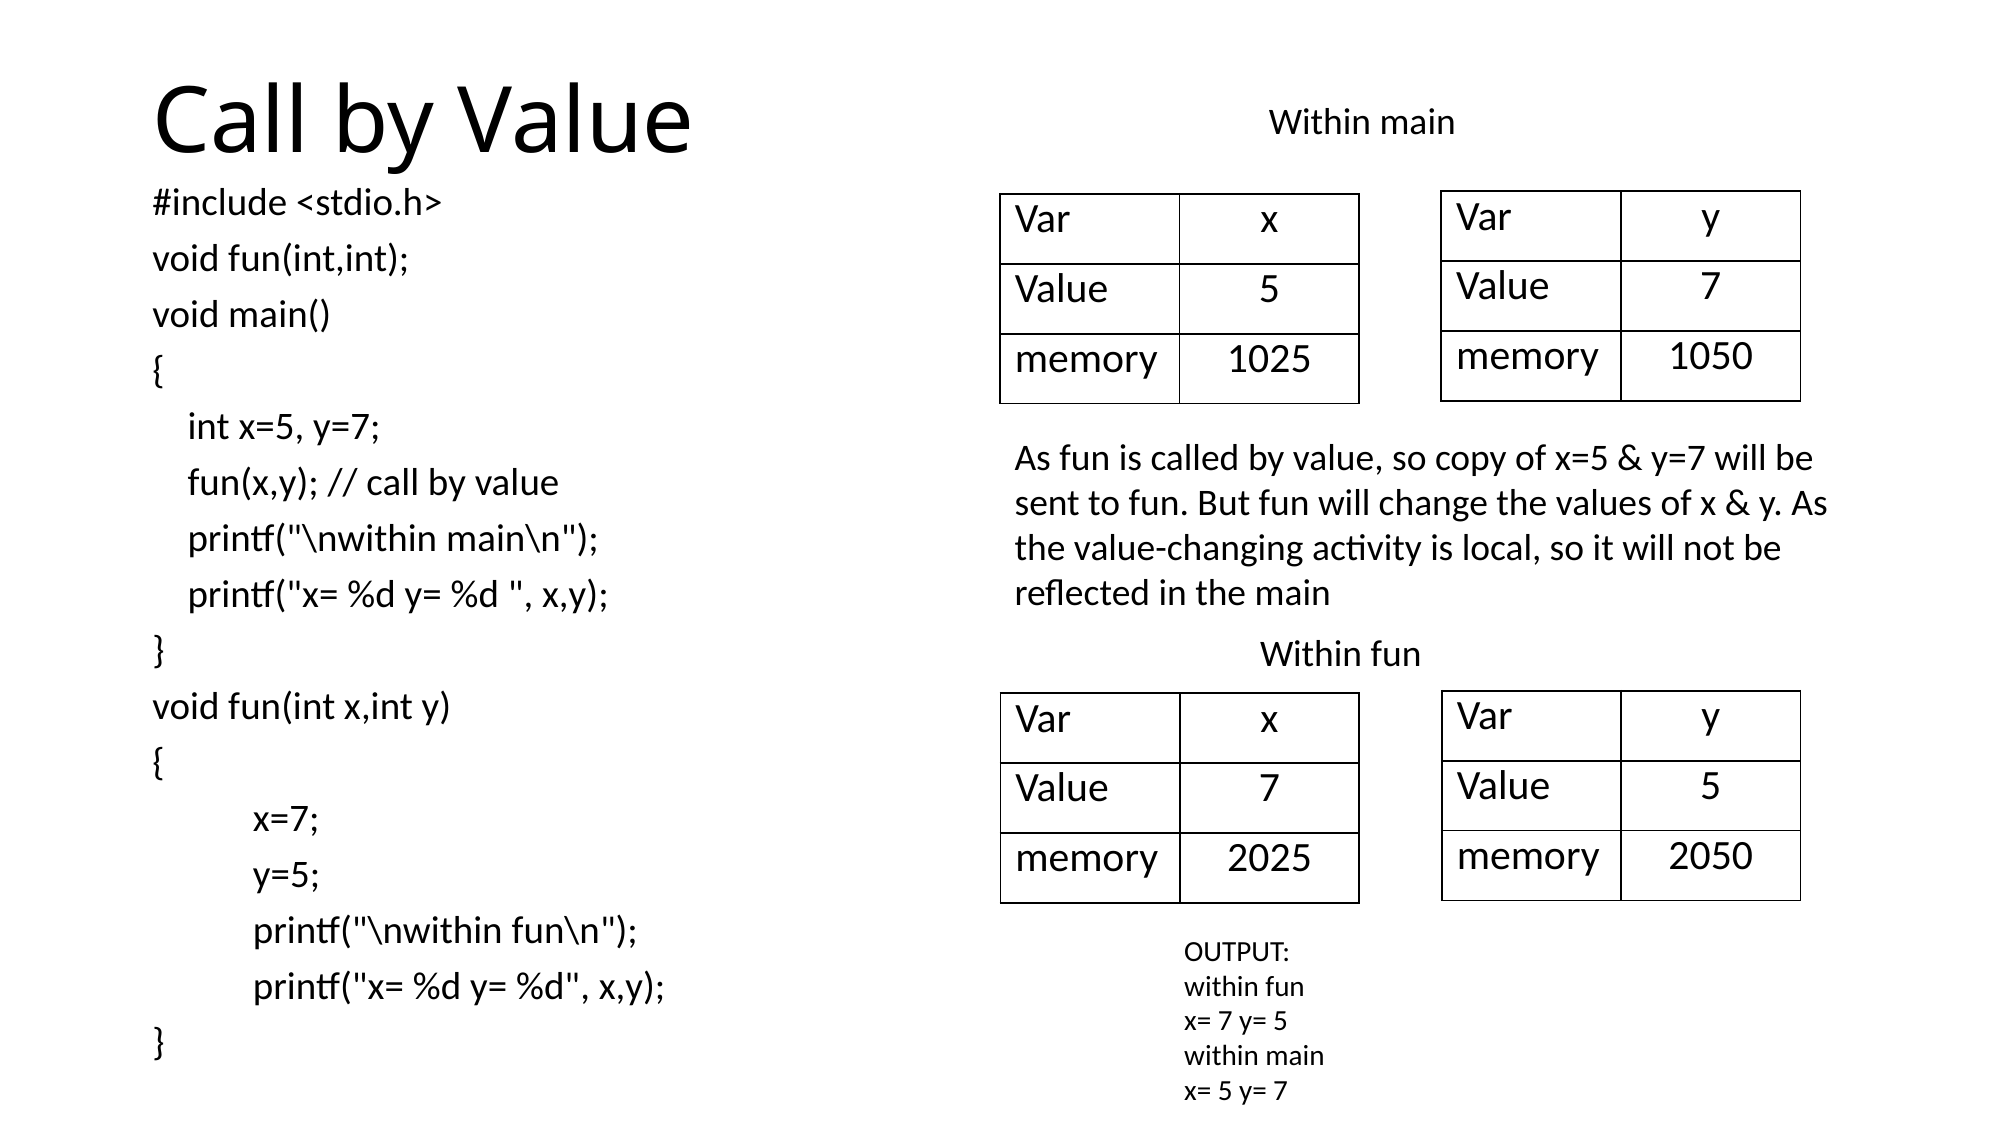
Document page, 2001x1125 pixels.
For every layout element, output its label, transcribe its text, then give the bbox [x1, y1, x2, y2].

table_cell Value [1001, 764, 1179, 832]
table_cell Value [1442, 262, 1620, 330]
table_cell Value [1443, 762, 1620, 830]
table_cell Value [1001, 265, 1179, 333]
table_cell 2050 [1622, 831, 1800, 900]
table_cell memory [1442, 332, 1620, 400]
table_cell 7 [1622, 262, 1800, 330]
table_cell memory [1443, 831, 1620, 900]
table_header y [1622, 192, 1800, 260]
table_cell 7 [1181, 764, 1358, 832]
list #include <stdio.h> void fun(int,int); void main() { int x=5, y=7; fun(x,y); // call by value printf("\nwithin main\n"); printf("x= %d y= %d ", x,y); } void fun(int x,int y) { x=7; y=5; printf("\nwithin fun\n"); printf("x= %d y= %d", x,y); } [137, 174, 893, 1078]
table_header x [1181, 694, 1358, 762]
table_cell 1025 [1180, 335, 1358, 403]
title Call by Value [137, 59, 962, 187]
text_box As fun is called by value, so copy of x=5 & y=7 will be sent to fun. But fun will change the values of x & y. As the value-changing activity is local, so it will not be reflected in the main [999, 426, 1883, 621]
text_box Within fun [1245, 621, 1859, 682]
table_cell memory [1001, 834, 1179, 902]
table_header y [1622, 692, 1800, 760]
text_box OUTPUT: within fun x= 7 y= 5 within main x= 5 y= 7 [1169, 924, 1696, 1114]
table_cell 1050 [1622, 332, 1800, 400]
table_cell 5 [1622, 762, 1800, 830]
text_box Within main [1254, 89, 1868, 150]
table_header x [1180, 195, 1358, 263]
table_header Var [1001, 195, 1179, 263]
table_cell 2025 [1181, 834, 1358, 902]
table_cell memory [1001, 335, 1179, 403]
table_header Var [1443, 692, 1620, 760]
table_cell 5 [1180, 265, 1358, 333]
table_header Var [1001, 694, 1179, 762]
table_header Var [1442, 192, 1620, 260]
